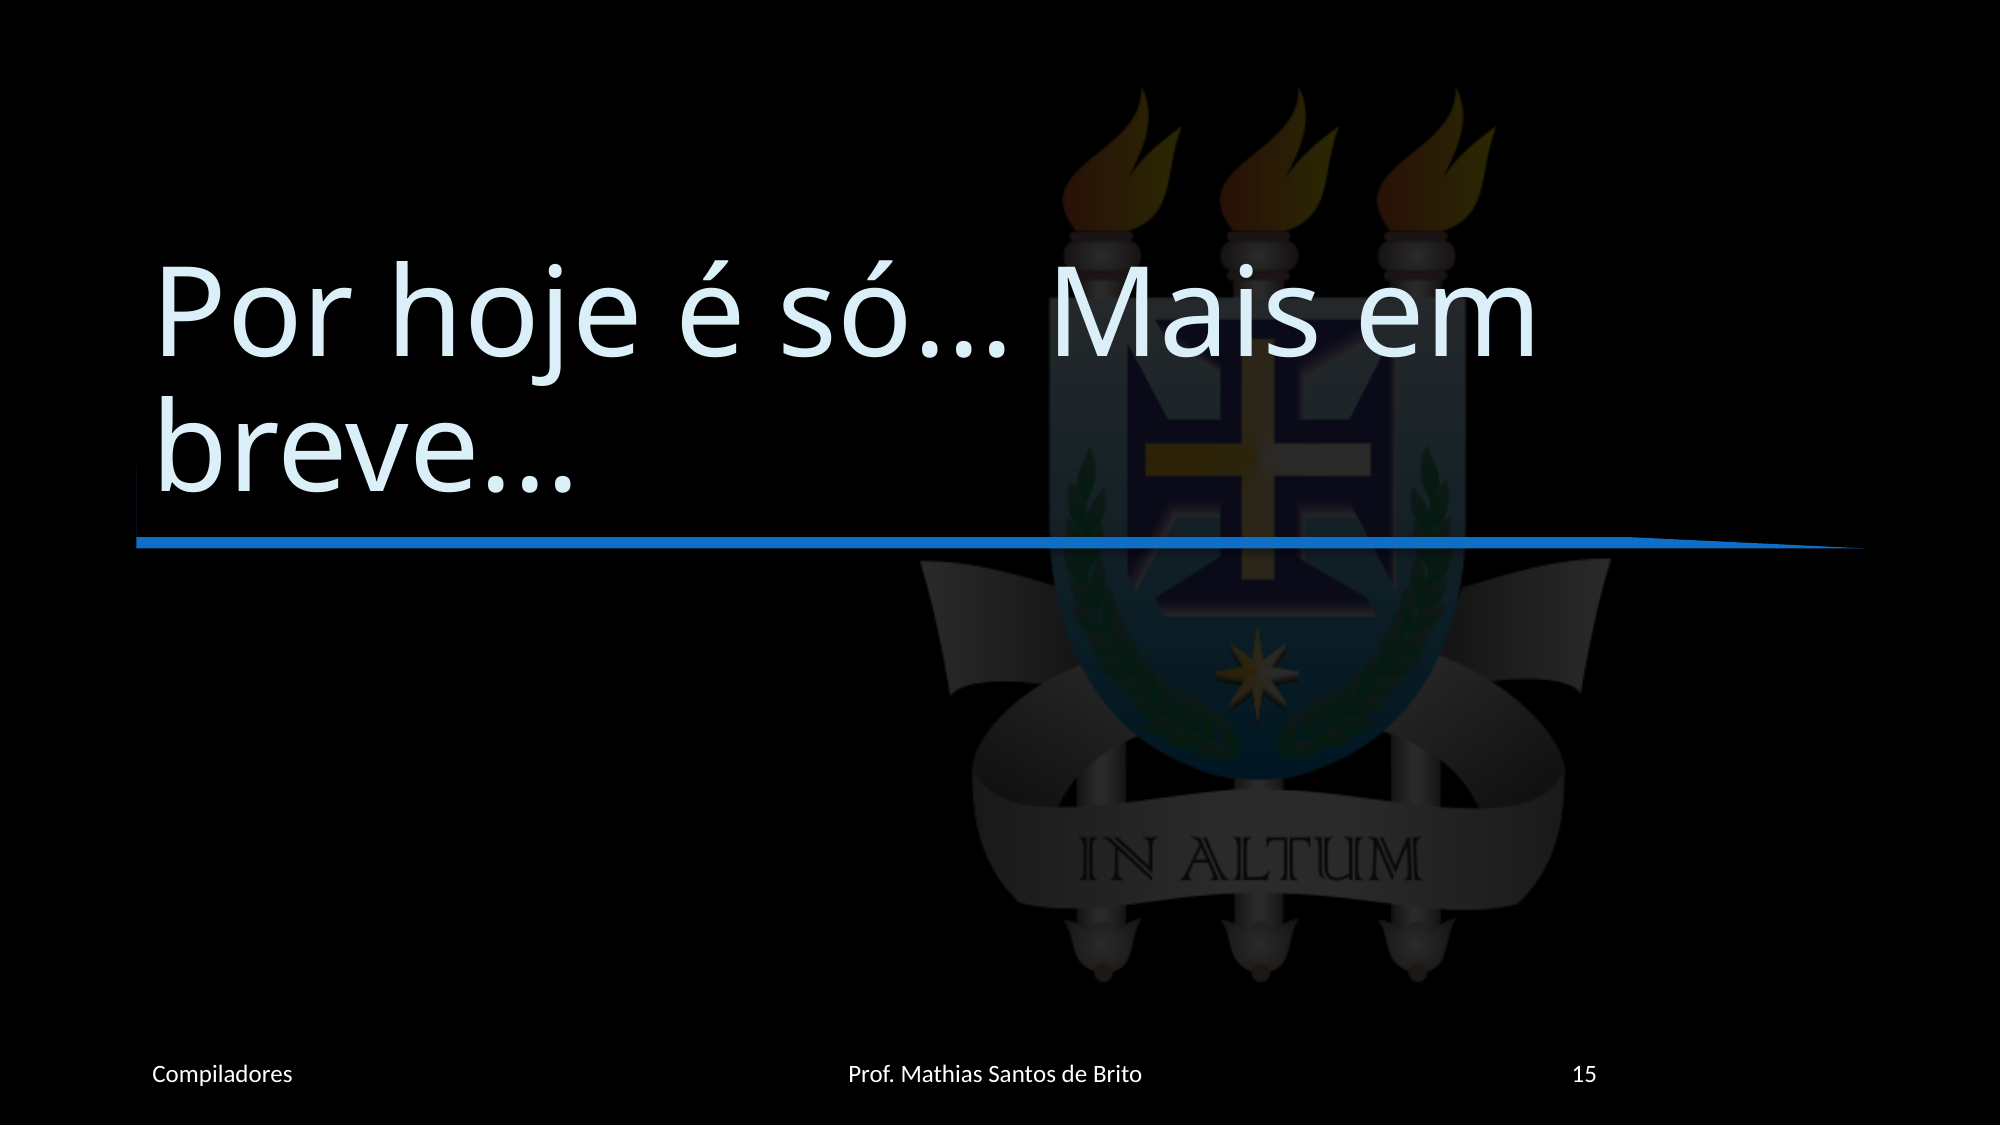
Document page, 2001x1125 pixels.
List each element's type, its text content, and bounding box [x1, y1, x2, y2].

title Por hoje é só... Mais em breve... [136, 280, 1862, 527]
footer Prof. Mathias Santos de Brito [662, 1042, 1329, 1103]
slide_number 15 [1412, 1042, 1613, 1103]
slide_number Compiladores [137, 1042, 588, 1103]
